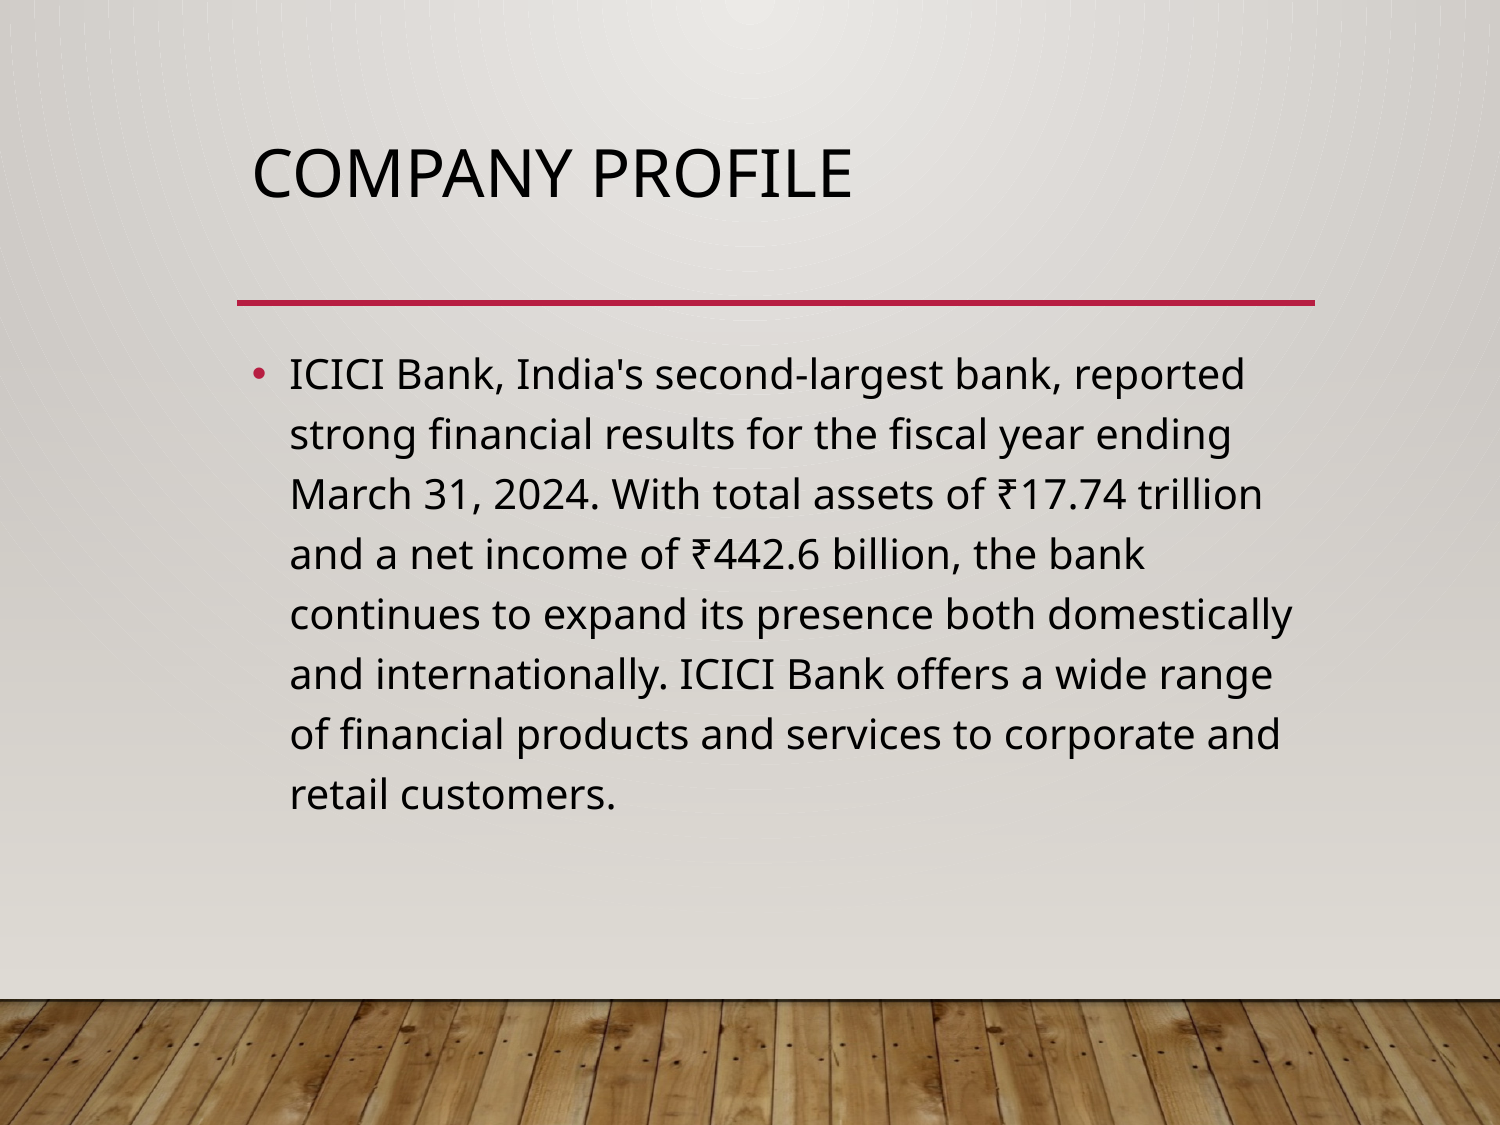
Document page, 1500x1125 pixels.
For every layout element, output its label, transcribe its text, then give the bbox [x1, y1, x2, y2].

list ICICI Bank, India's second-largest bank, reported strong financial results for the fiscal year ending March 31, 2024. With total assets of ₹17.74 trillion and a net income of ₹442.6 billion, the bank continues to expand its presence both domestically and internationally. ICICI Bank offers a wide range of financial products and services to corporate and retail customers. [236, 330, 1315, 897]
picture [0, 999, 1500, 1125]
title Company Profile [236, 131, 1315, 305]
